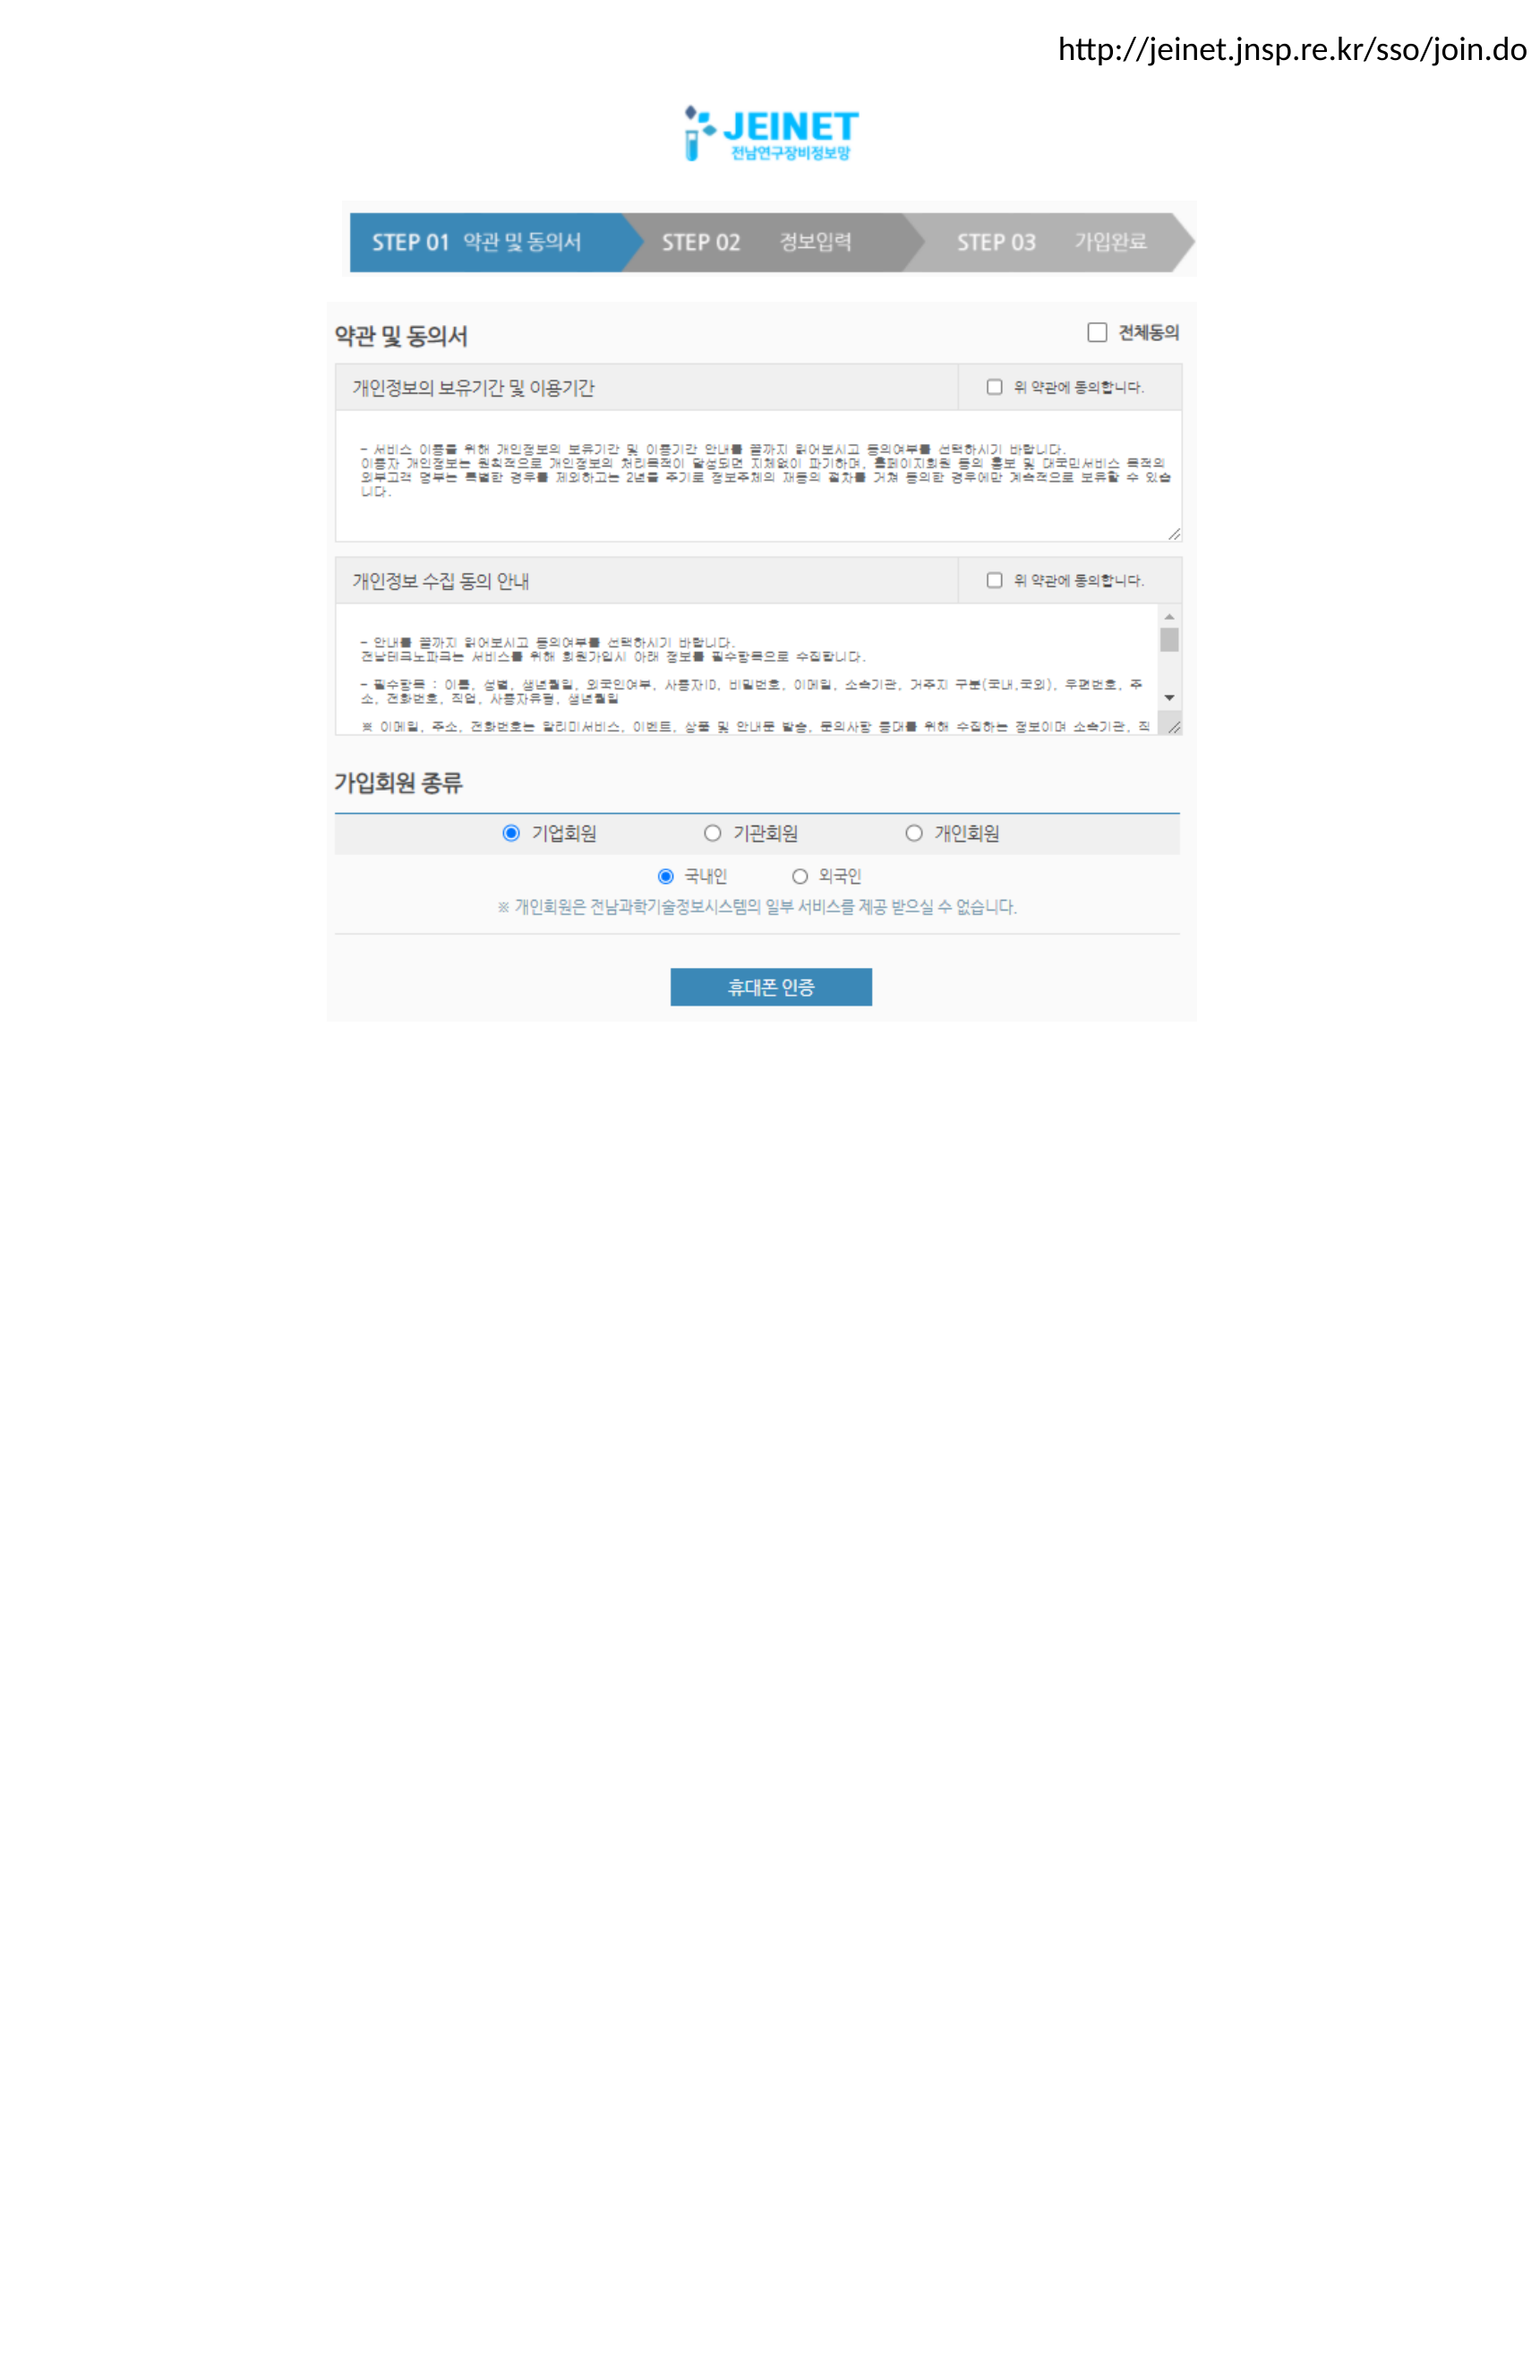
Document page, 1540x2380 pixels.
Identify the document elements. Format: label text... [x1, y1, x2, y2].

picture [660, 95, 879, 176]
picture [326, 302, 1197, 1022]
picture [342, 201, 1197, 277]
text_box http://jeinet.jnsp.re.kr/sso/join.do [1045, 20, 1539, 74]
